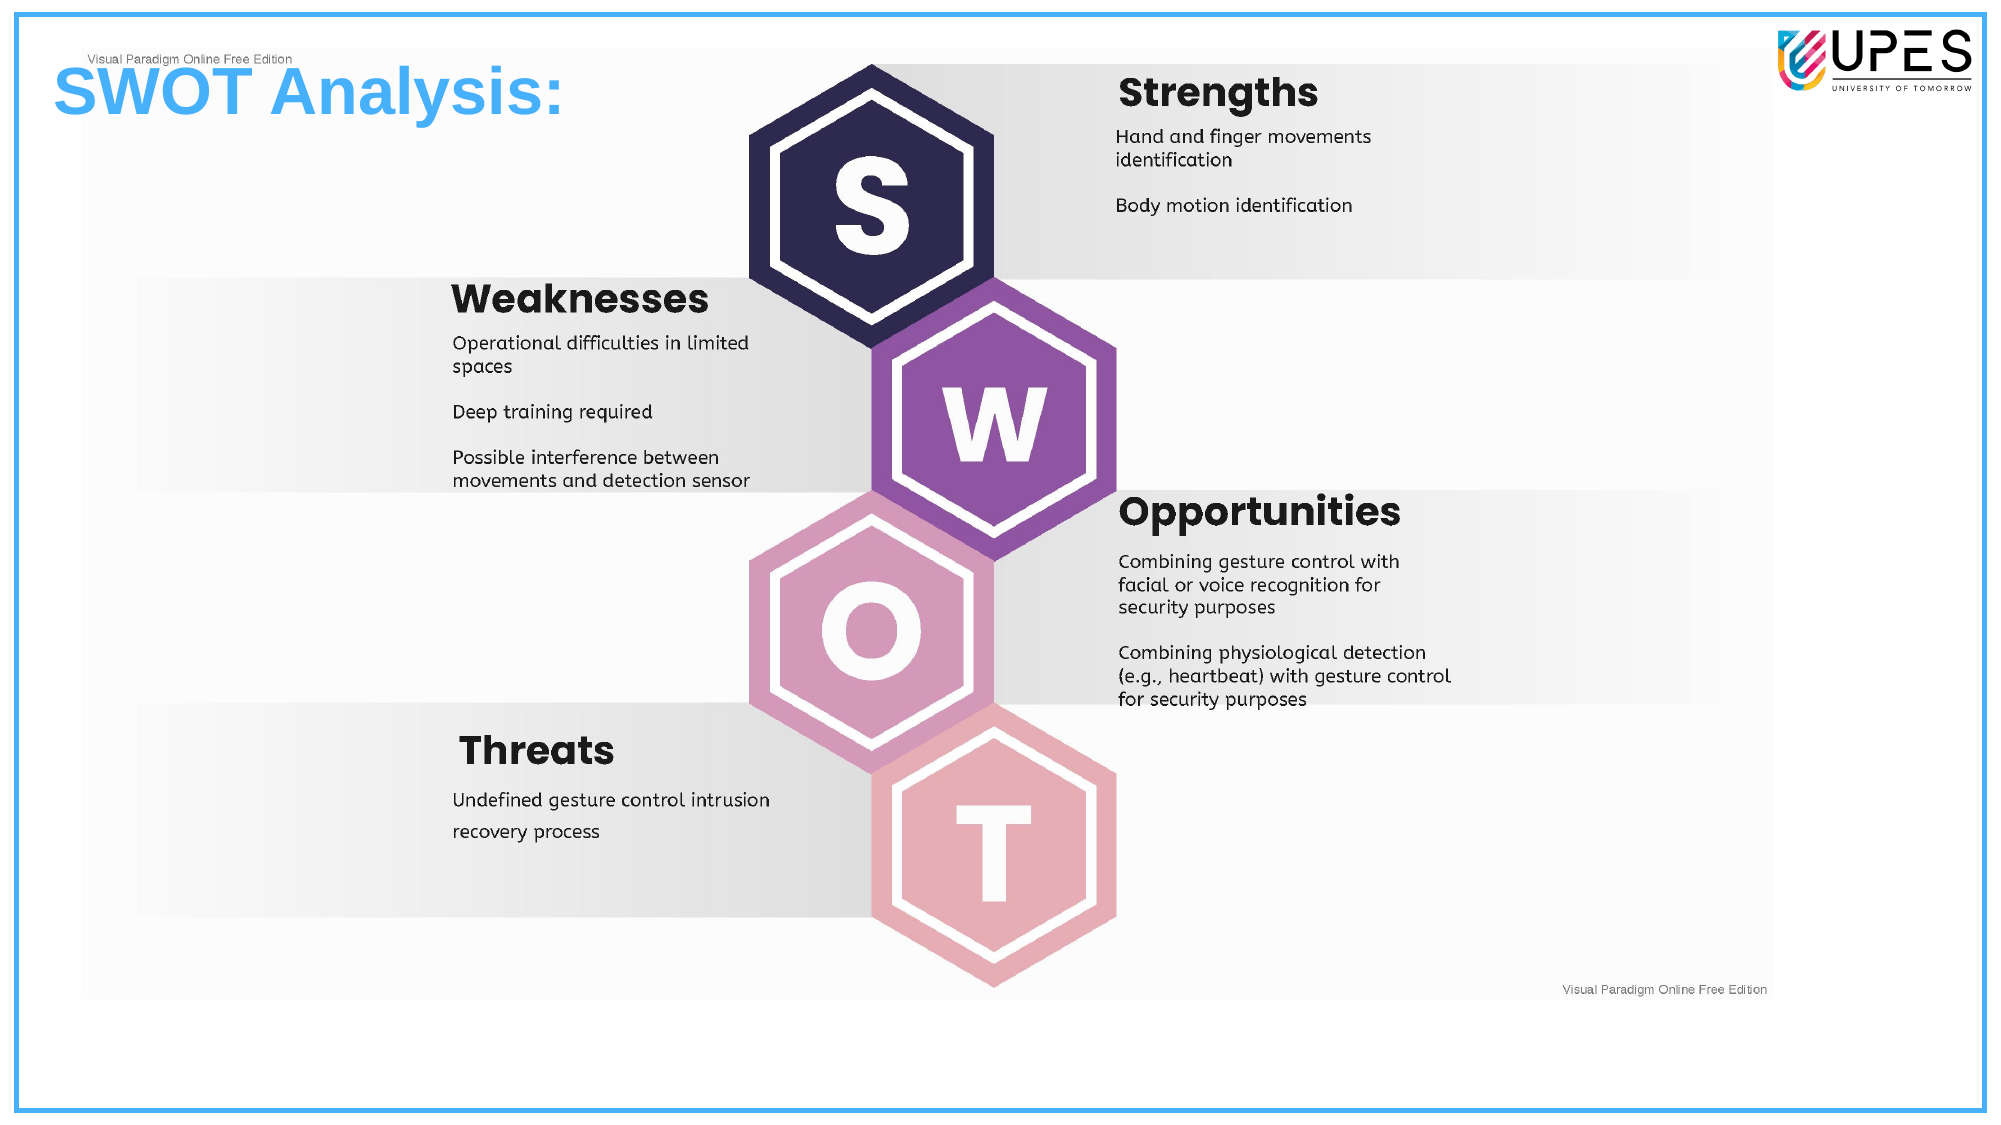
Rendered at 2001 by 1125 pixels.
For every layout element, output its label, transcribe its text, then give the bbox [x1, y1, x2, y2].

text_box SWOT Analysis: [38, 40, 1274, 136]
picture [81, 20, 1978, 1002]
